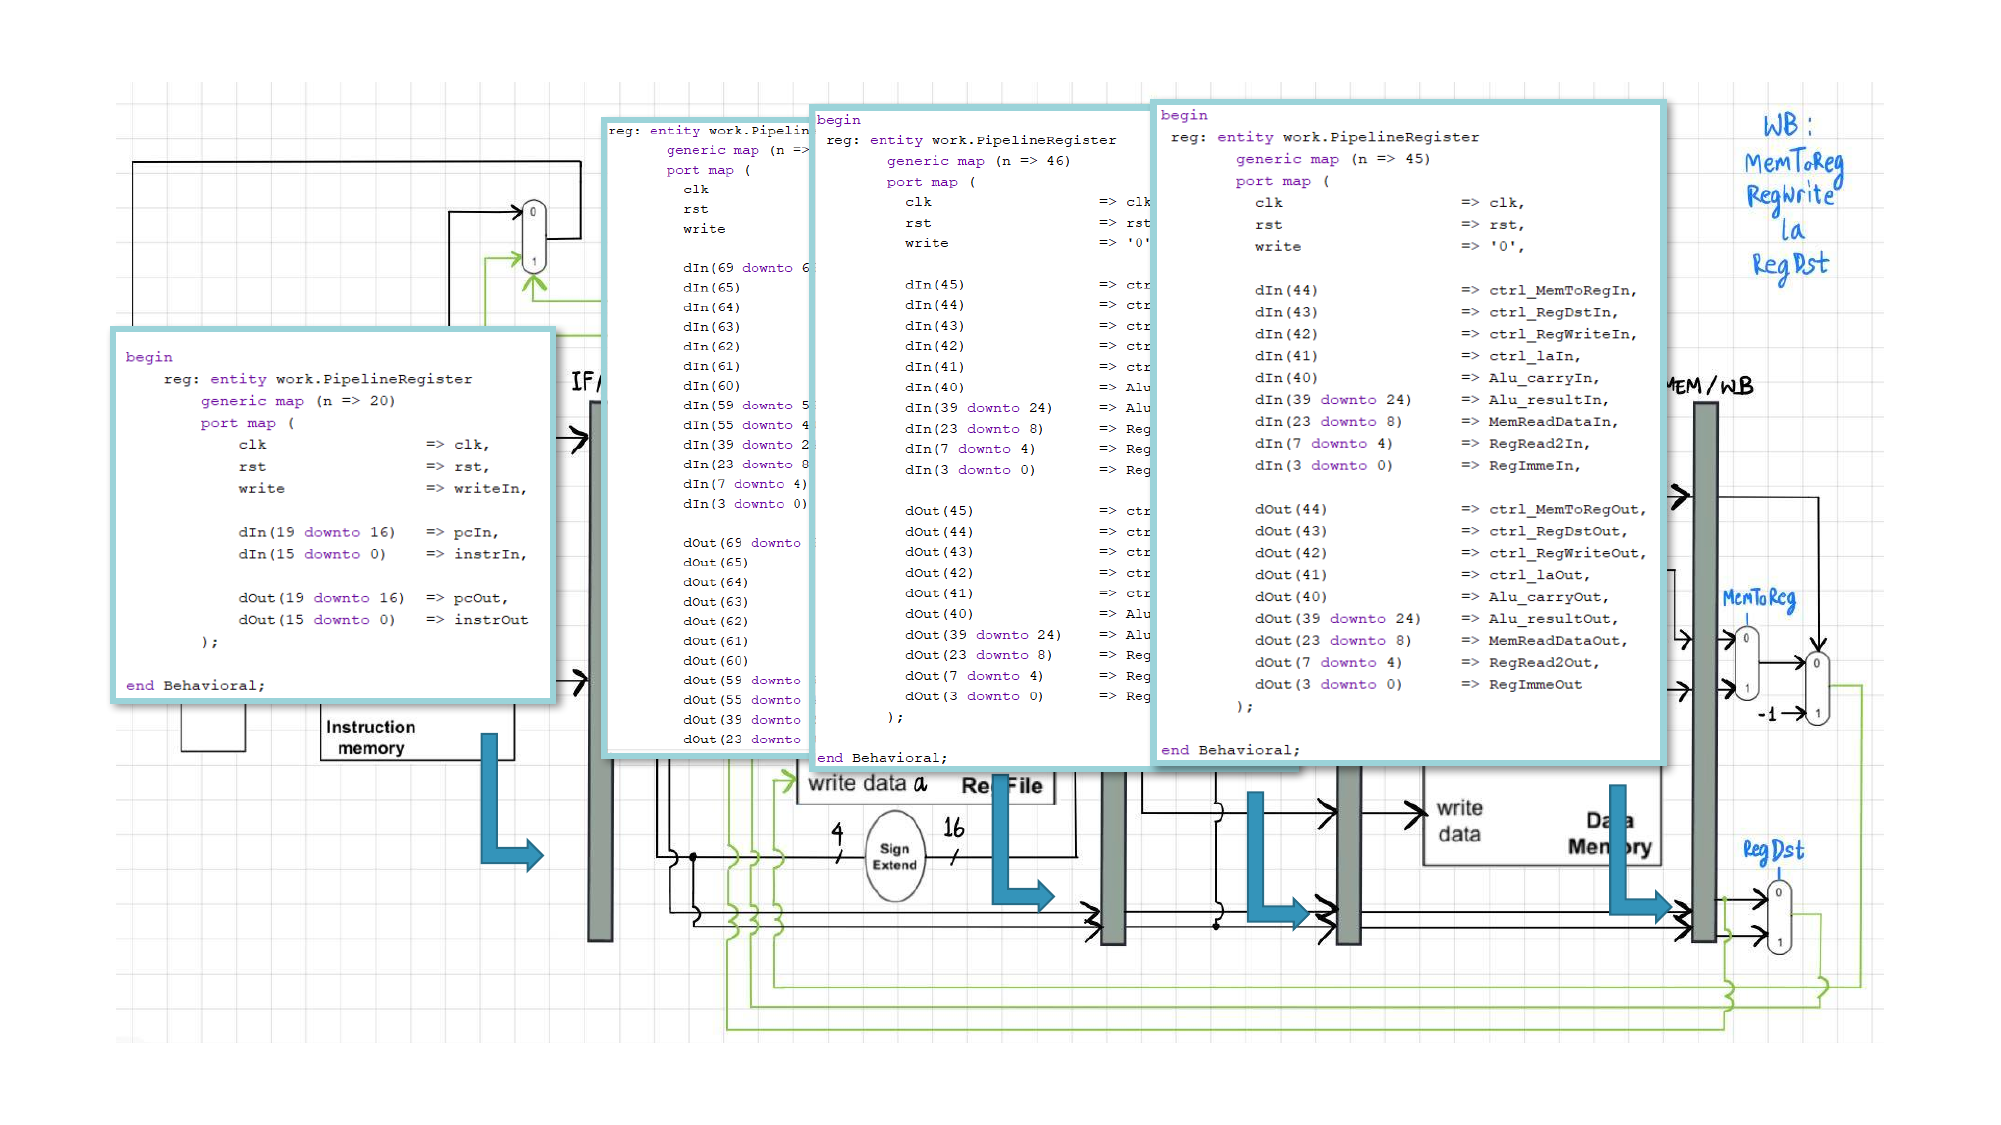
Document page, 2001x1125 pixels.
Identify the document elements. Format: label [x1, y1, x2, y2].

picture [116, 82, 1884, 1043]
